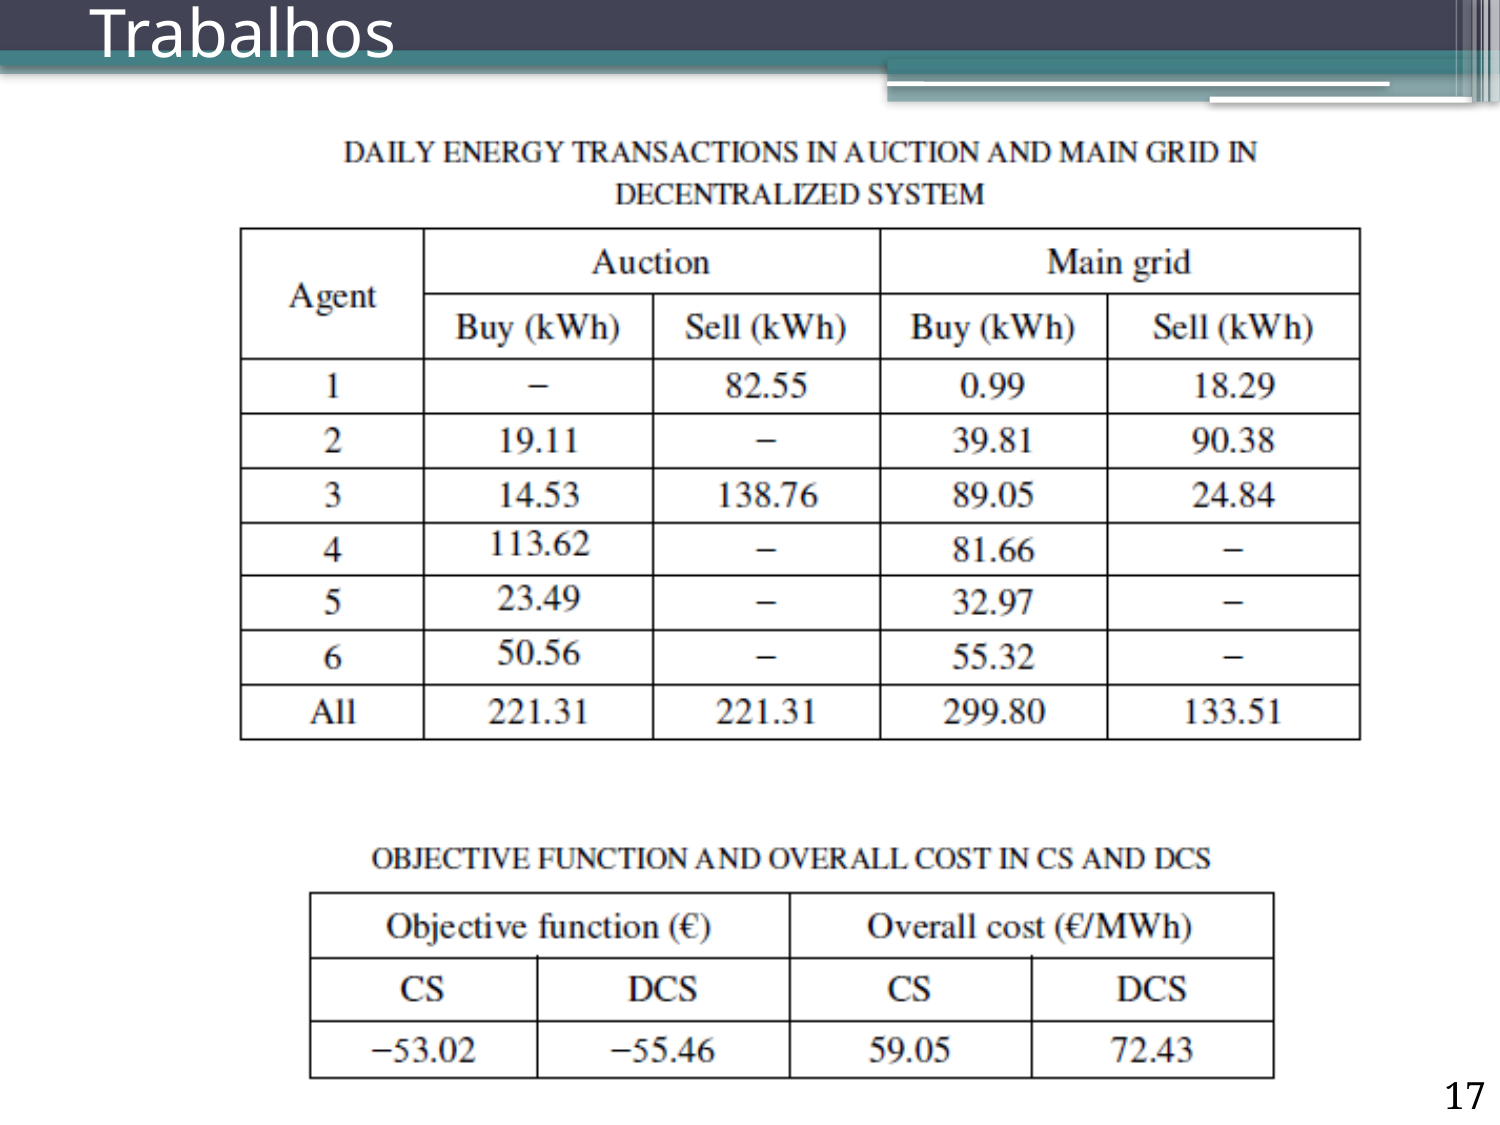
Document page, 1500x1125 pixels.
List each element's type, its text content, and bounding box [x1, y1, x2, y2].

picture [111, 125, 1391, 1102]
title Trabalhos [75, 0, 1425, 79]
